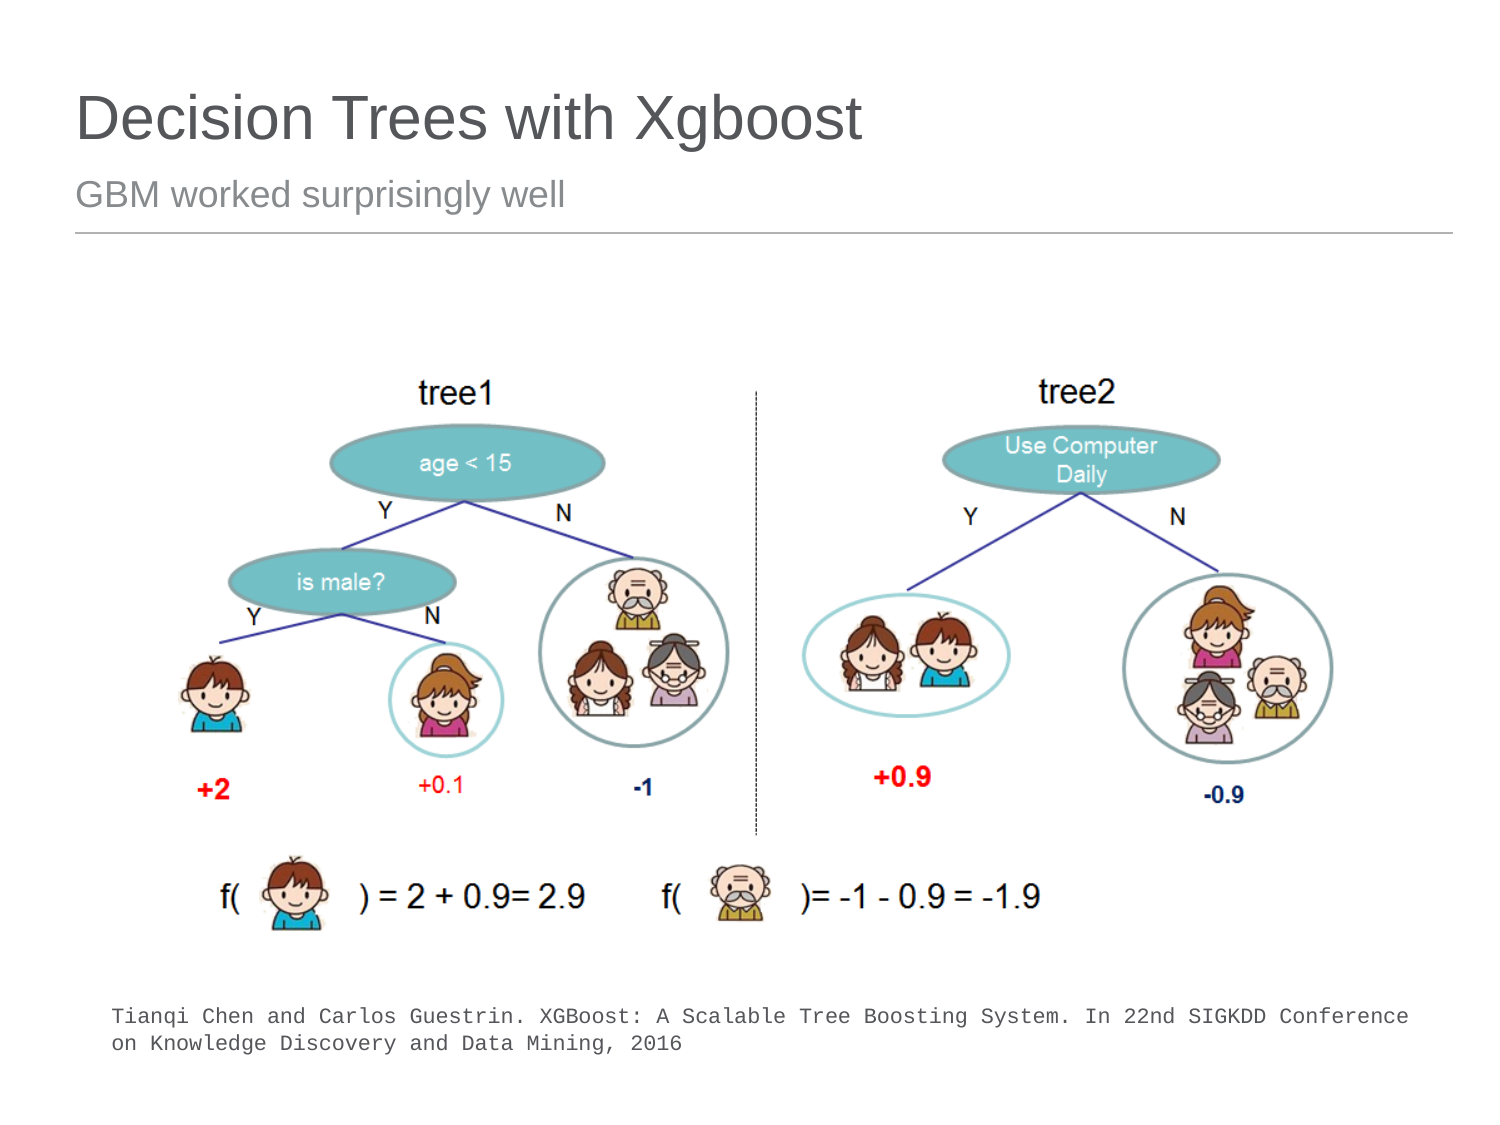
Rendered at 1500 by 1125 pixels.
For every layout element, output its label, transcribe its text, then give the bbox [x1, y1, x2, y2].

title Decision Trees with Xgboost [75, 50, 1454, 152]
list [177, 361, 1351, 936]
text_box Tianqi Chen and Carlos Guestrin. XGBoost: A Scalable Tree Boosting System. In 22nd SIGKDD Conference on Knowledge Discovery and Data Mining, 2016 [96, 994, 1428, 1062]
list GBM worked surprisingly well [75, 152, 1454, 217]
